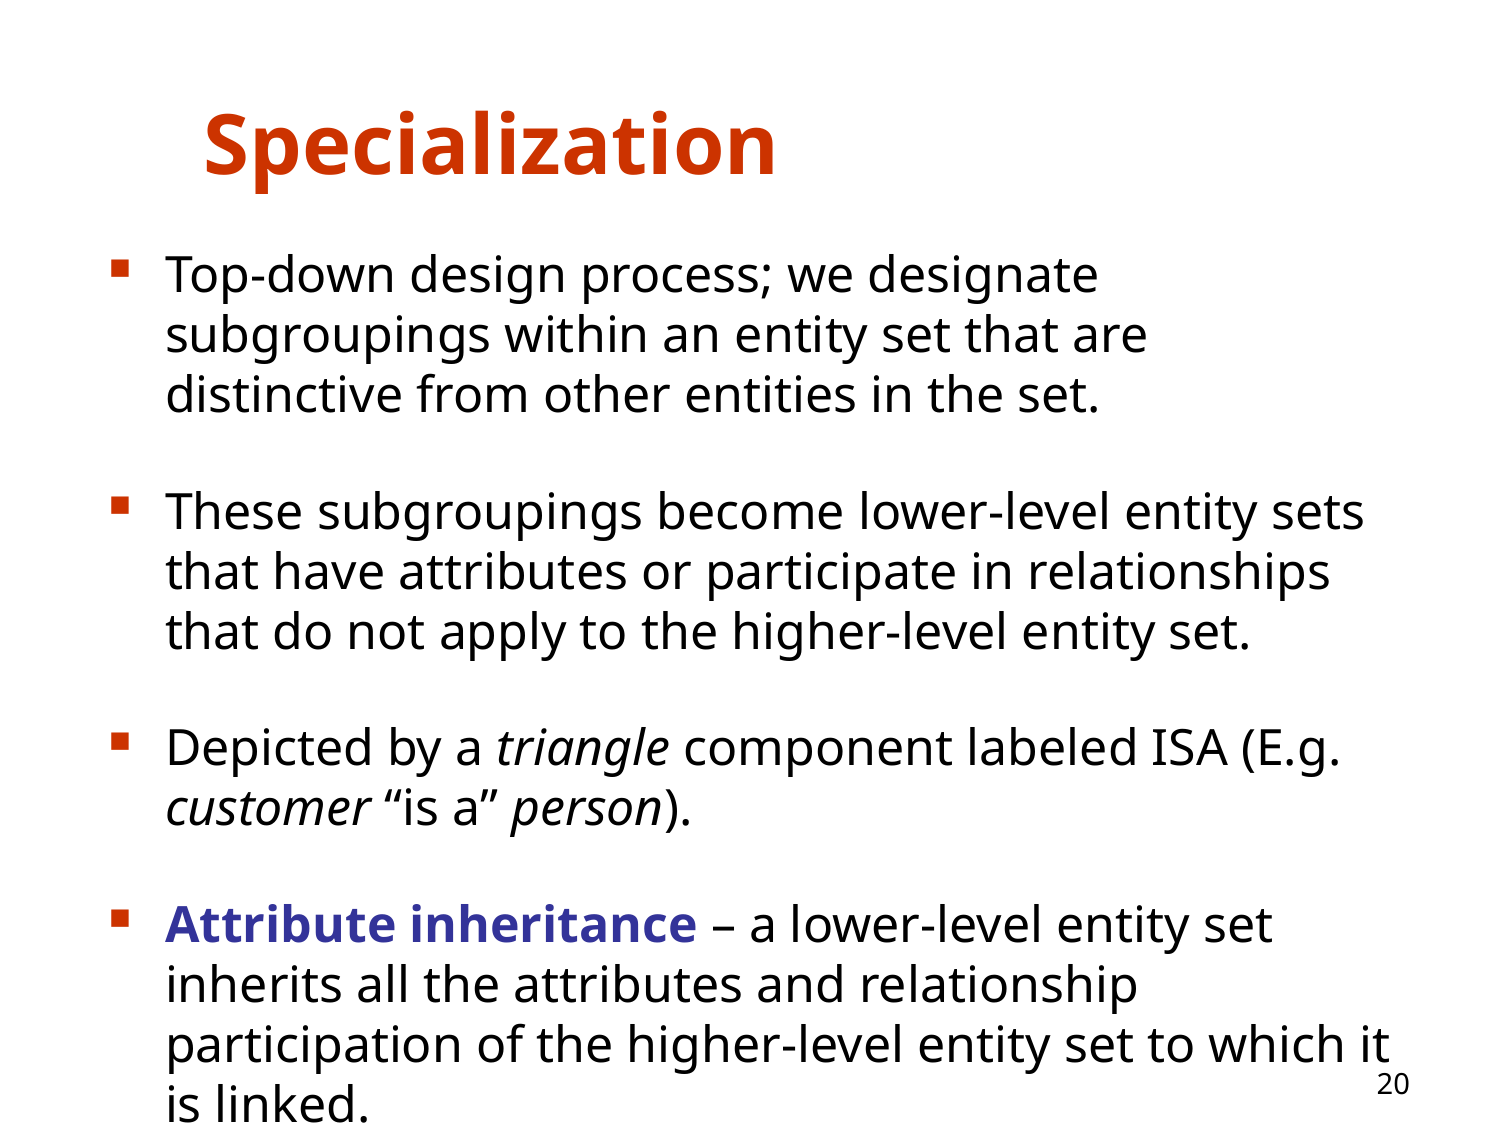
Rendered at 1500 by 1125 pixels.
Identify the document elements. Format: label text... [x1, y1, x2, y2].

title Specialization [188, 34, 1468, 199]
text_box 20 [1112, 1037, 1425, 1113]
list Top-down design process; we designate subgroupings within an entity set that are distinctive from other entities in the set. These subgroupings become lower-level entity sets that have attributes or participate in relationships that do not apply to the higher-level entity set. Depicted by a triangle component labeled ISA (E.g. customer “is a” person). Attribute inheritance – a lower-level entity set inherits all the attributes and relationship participation of the higher-level entity set to which it is linked. [93, 234, 1411, 1125]
